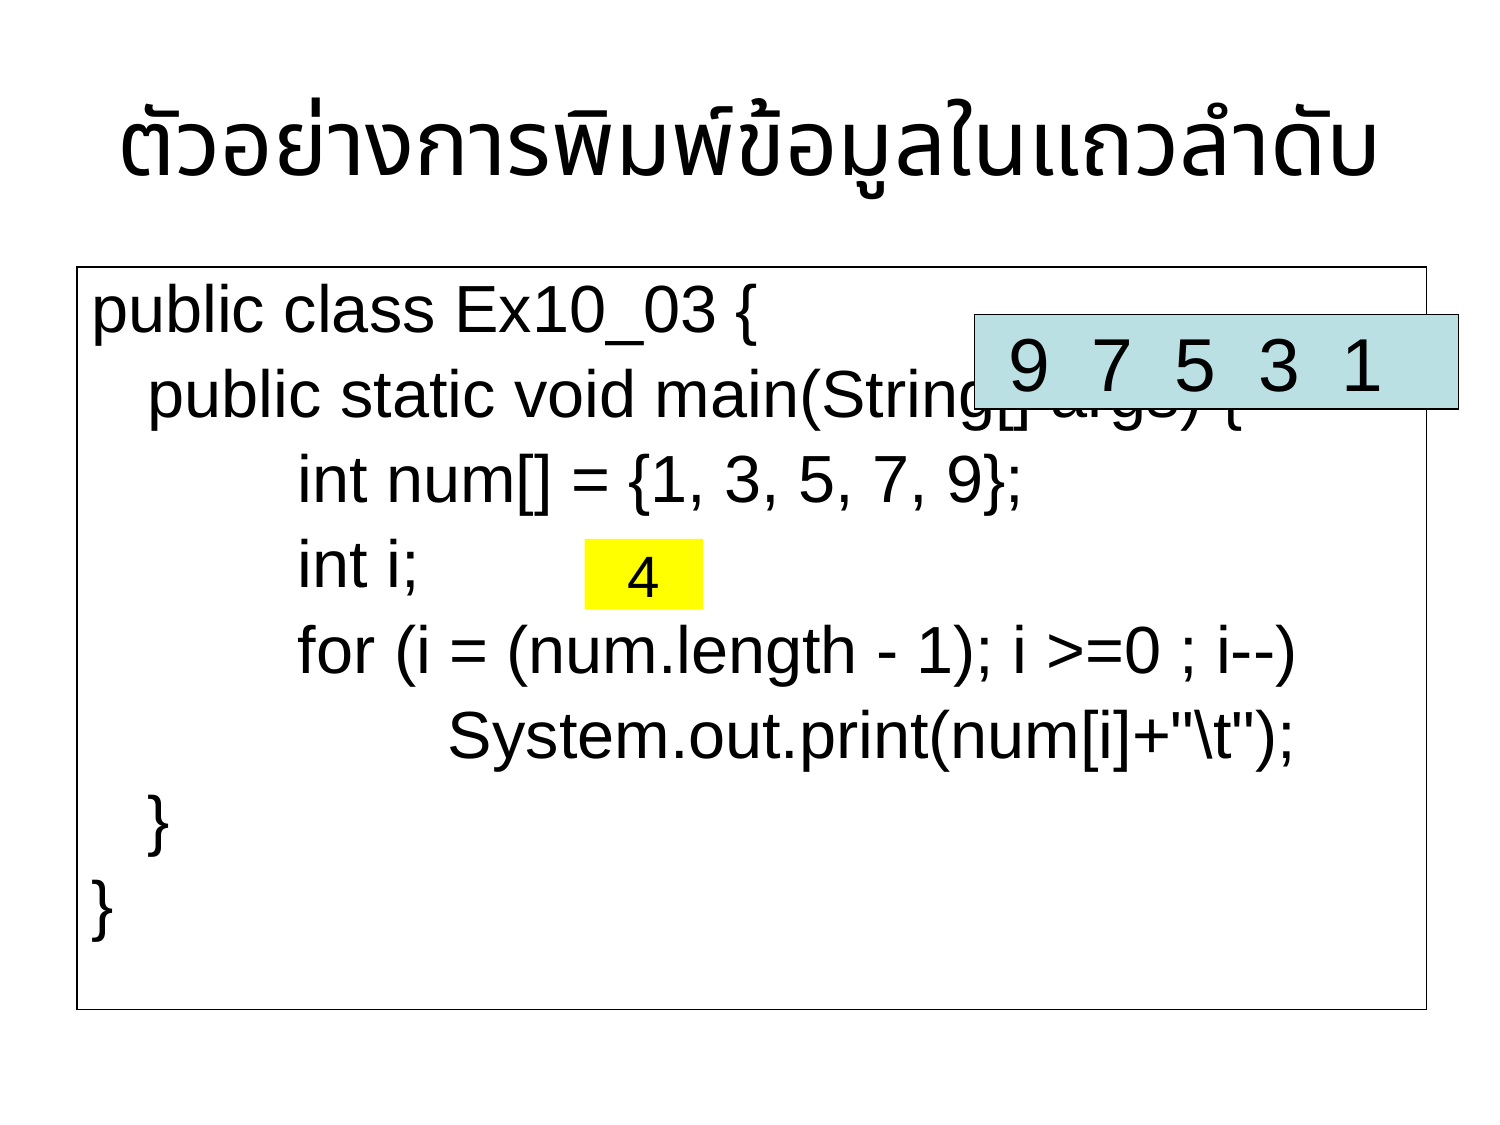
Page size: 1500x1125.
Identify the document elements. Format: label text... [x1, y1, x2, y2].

text_box public class Ex10_03 { public static void main(String[] args) { int num[] = {1, 3, 5, 7, 9}; int i; for (i = (num.length - 1); i >=0 ; i--) System.out.print(num[i]+"\t"); } } [76, 267, 1427, 1010]
text_box ตัวอย่างการพิมพ์ข้อมูลในแถวลำดับ [74, 45, 1425, 233]
text_box 4 [584, 538, 703, 610]
text_box 9 7 5 3 1 [974, 314, 1459, 409]
